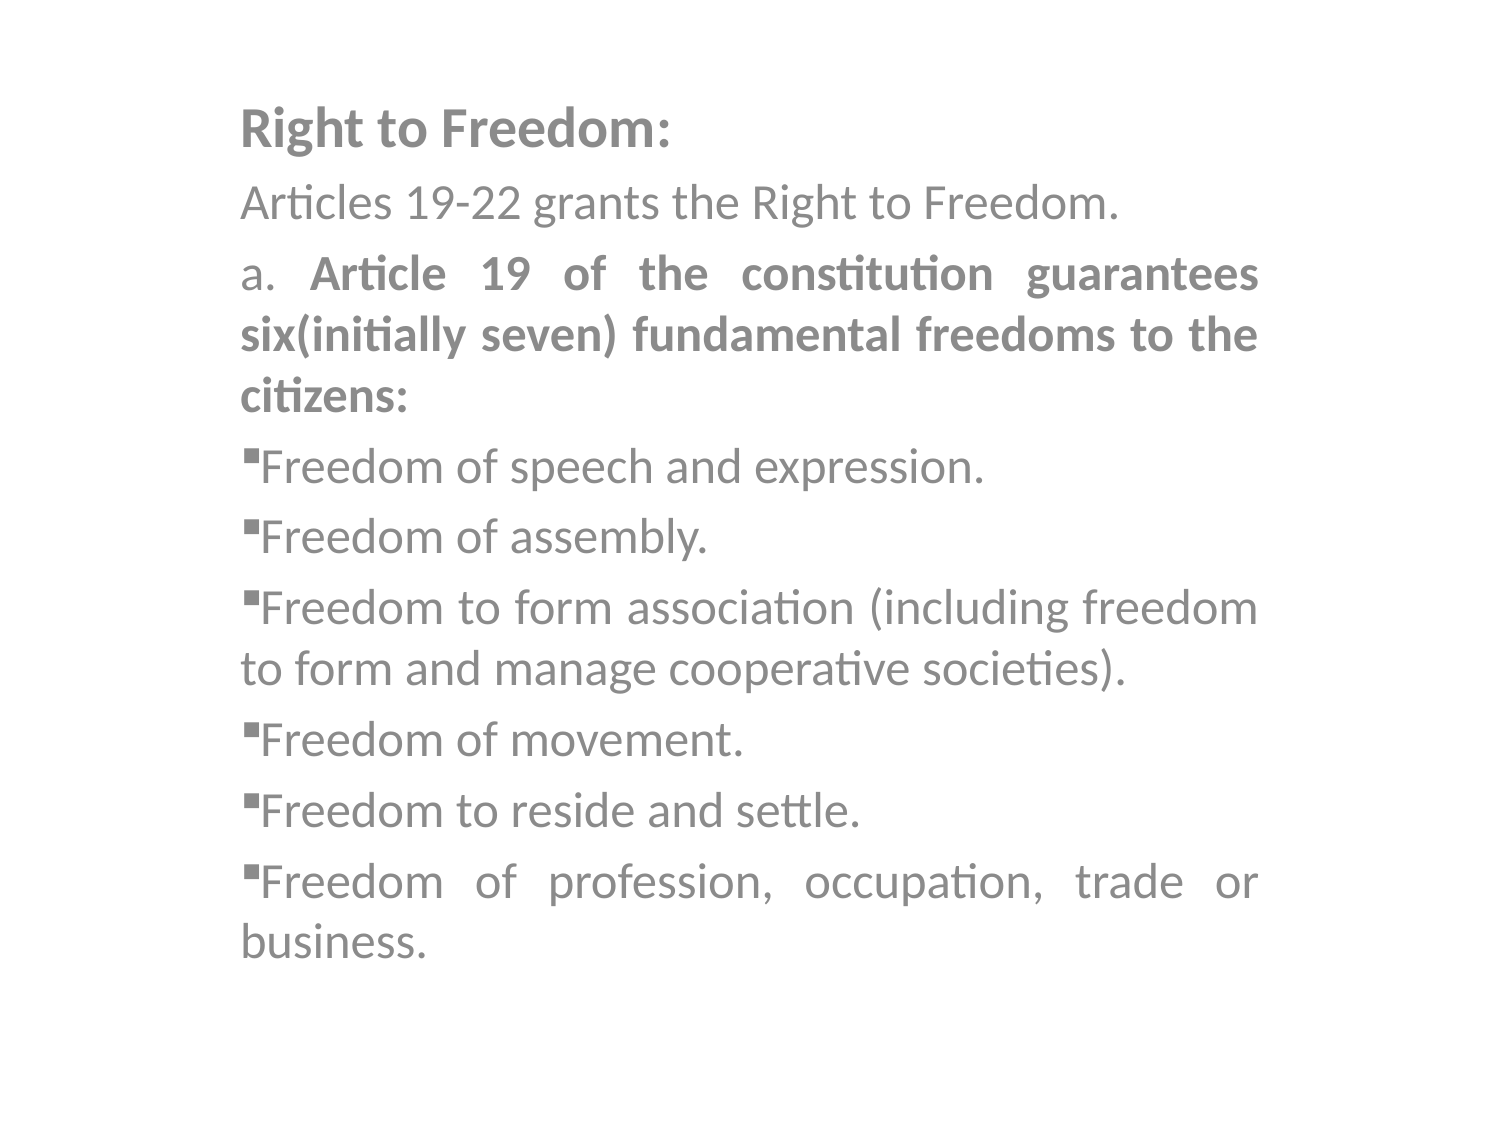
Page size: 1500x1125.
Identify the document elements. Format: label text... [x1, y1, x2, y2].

subtitle Right to Freedom: Articles 19-22 grants the Right to Freedom. a. Article 19 of the constitution guarantees six(initially seven) fundamental freedoms to the citizens: Freedom of speech and expression. Freedom of assembly. Freedom to form association (including freedom to form and manage cooperative societies). Freedom of movement. Freedom to reside and settle. Freedom of profession, occupation, trade or business. [225, 82, 1275, 997]
